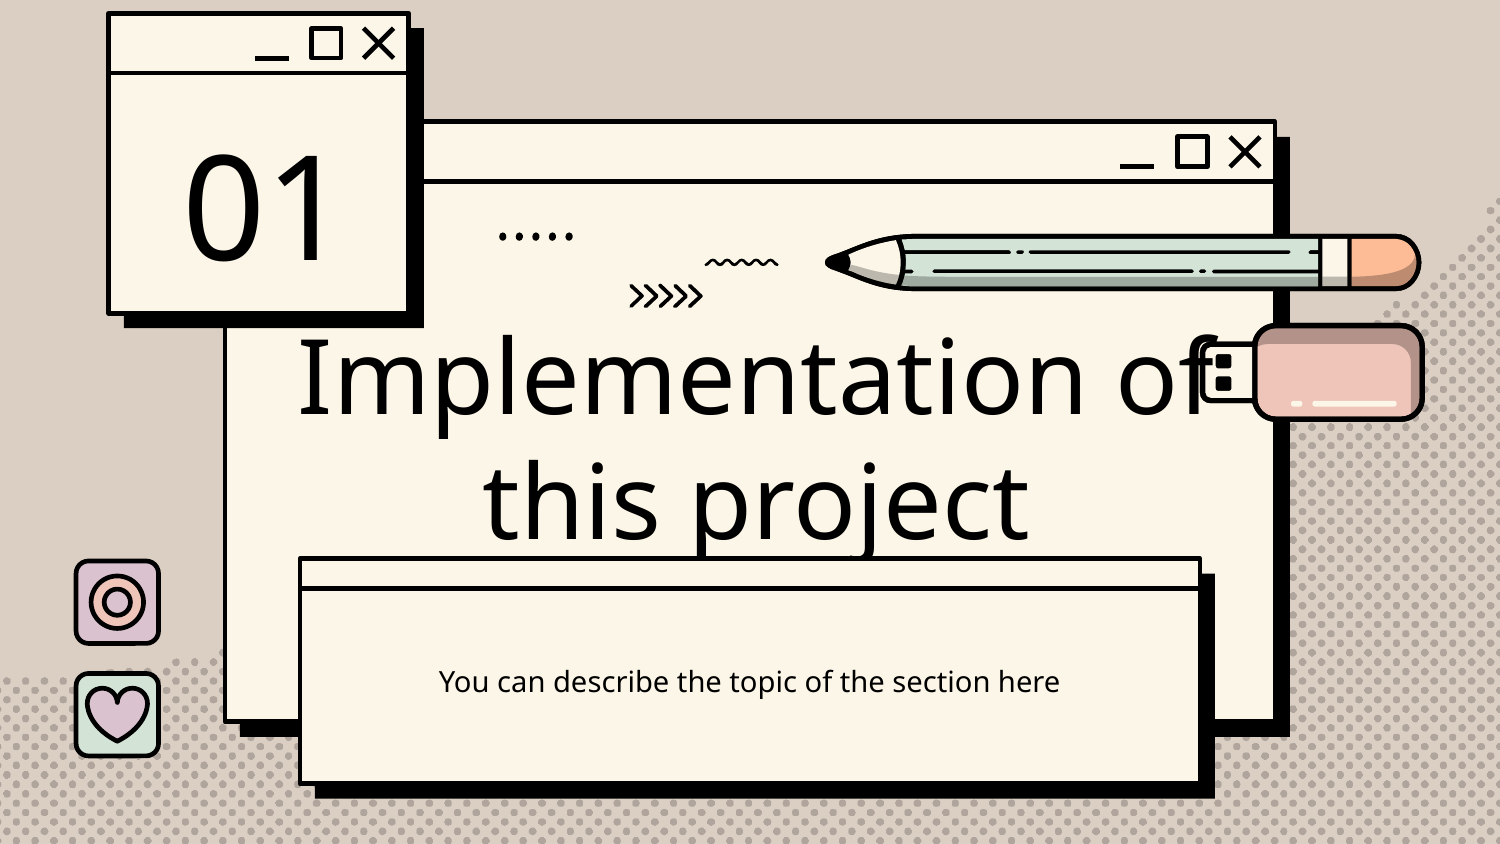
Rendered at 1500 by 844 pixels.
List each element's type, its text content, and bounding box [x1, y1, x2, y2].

text_box [532, 232, 540, 241]
text_box [658, 283, 674, 308]
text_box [823, 233, 1425, 292]
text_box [75, 673, 159, 757]
text_box [688, 284, 703, 308]
title Implementation of this project [251, 295, 1262, 561]
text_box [108, 13, 424, 329]
text_box [499, 232, 507, 241]
text_box [704, 258, 779, 267]
text_box [629, 284, 644, 308]
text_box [75, 560, 159, 644]
text_box [673, 284, 688, 308]
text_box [299, 558, 1216, 799]
text_box [515, 232, 523, 241]
text_box [565, 232, 573, 241]
text_box [548, 232, 556, 241]
text_box [643, 284, 659, 308]
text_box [1262, 259, 1363, 486]
